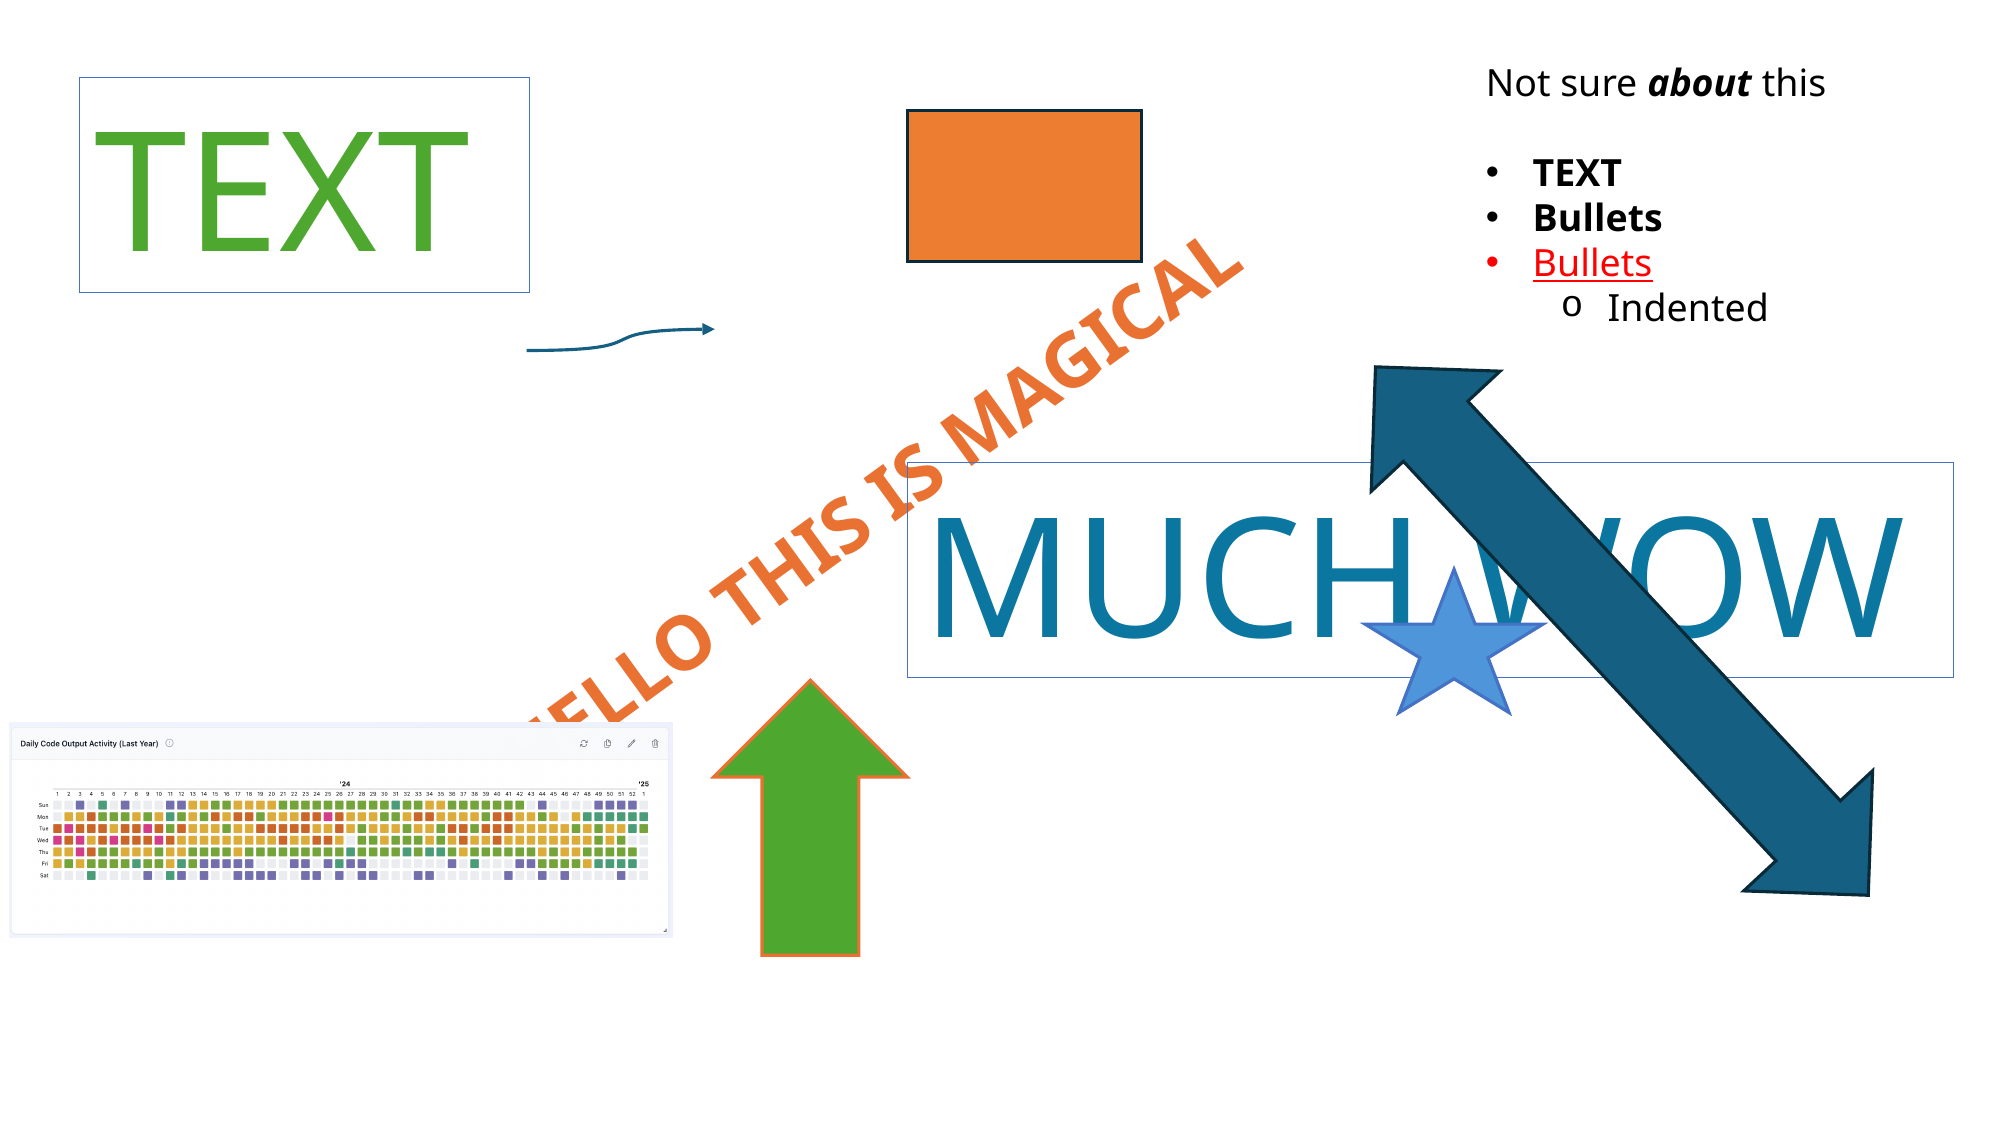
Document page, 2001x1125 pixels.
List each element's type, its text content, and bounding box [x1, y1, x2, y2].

text_box [709, 677, 912, 957]
text_box MUCH WOW [907, 462, 1602, 678]
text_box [526, 328, 716, 352]
text_box [1369, 365, 1875, 897]
text_box TEXT [79, 77, 530, 293]
text_box [906, 109, 1143, 263]
text_box Not sure about this TEXT Bullets Bullets Indented [1470, 51, 1921, 427]
text_box MUCH WOW [1528, 462, 1954, 678]
text_box HELLO THIS IS MAGICAL [480, 186, 1280, 722]
text_box [1359, 564, 1549, 717]
picture [8, 722, 673, 938]
